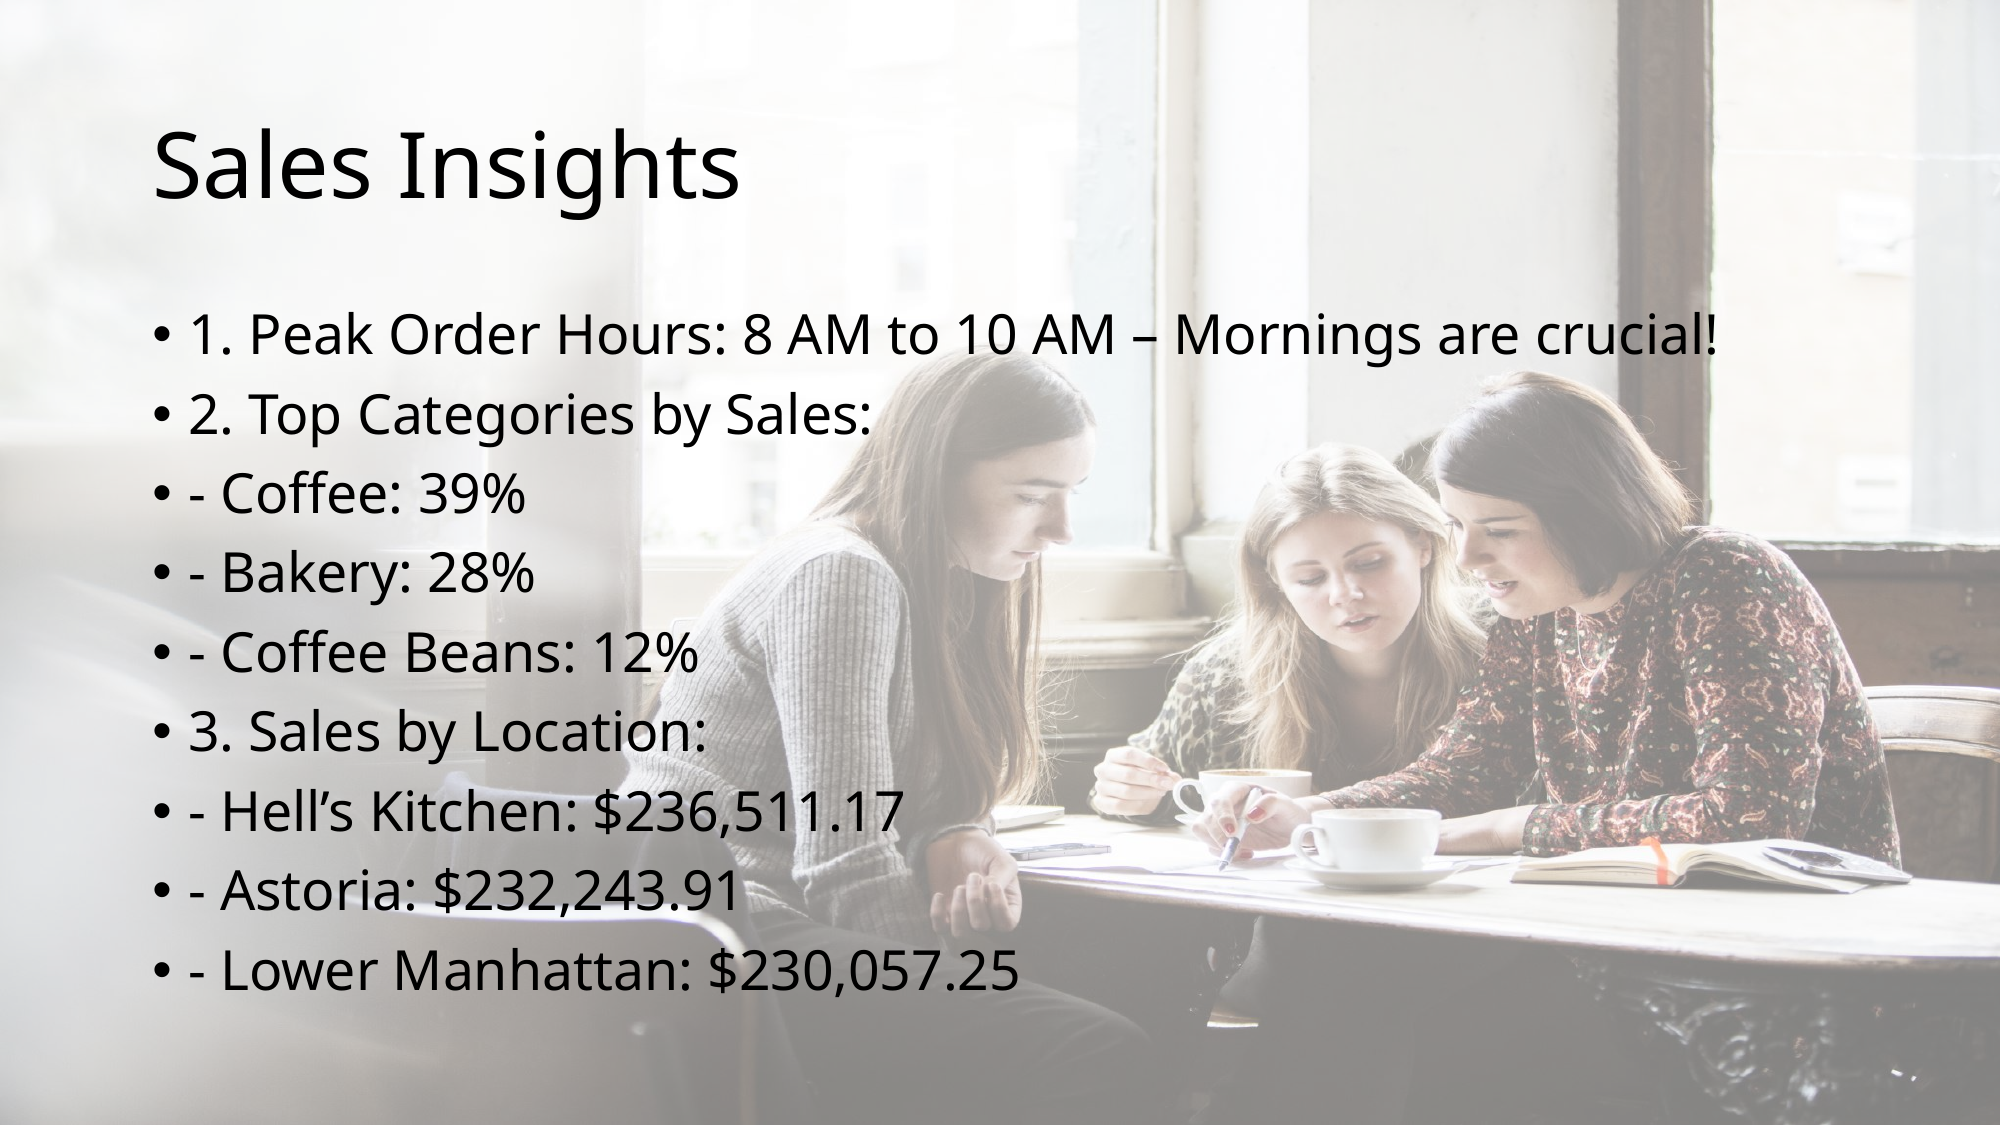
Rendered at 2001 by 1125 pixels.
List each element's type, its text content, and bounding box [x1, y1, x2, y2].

title Sales Insights [137, 59, 1863, 278]
list 1. Peak Order Hours: 8 AM to 10 AM – Mornings are crucial! 2. Top Categories by Sales: - Coffee: 39% - Bakery: 28% - Coffee Beans: 12% 3. Sales by Location: - Hell’s Kitchen: $236,511.17 - Astoria: $232,243.91 - Lower Manhattan: $230,057.25 [137, 299, 1863, 1014]
